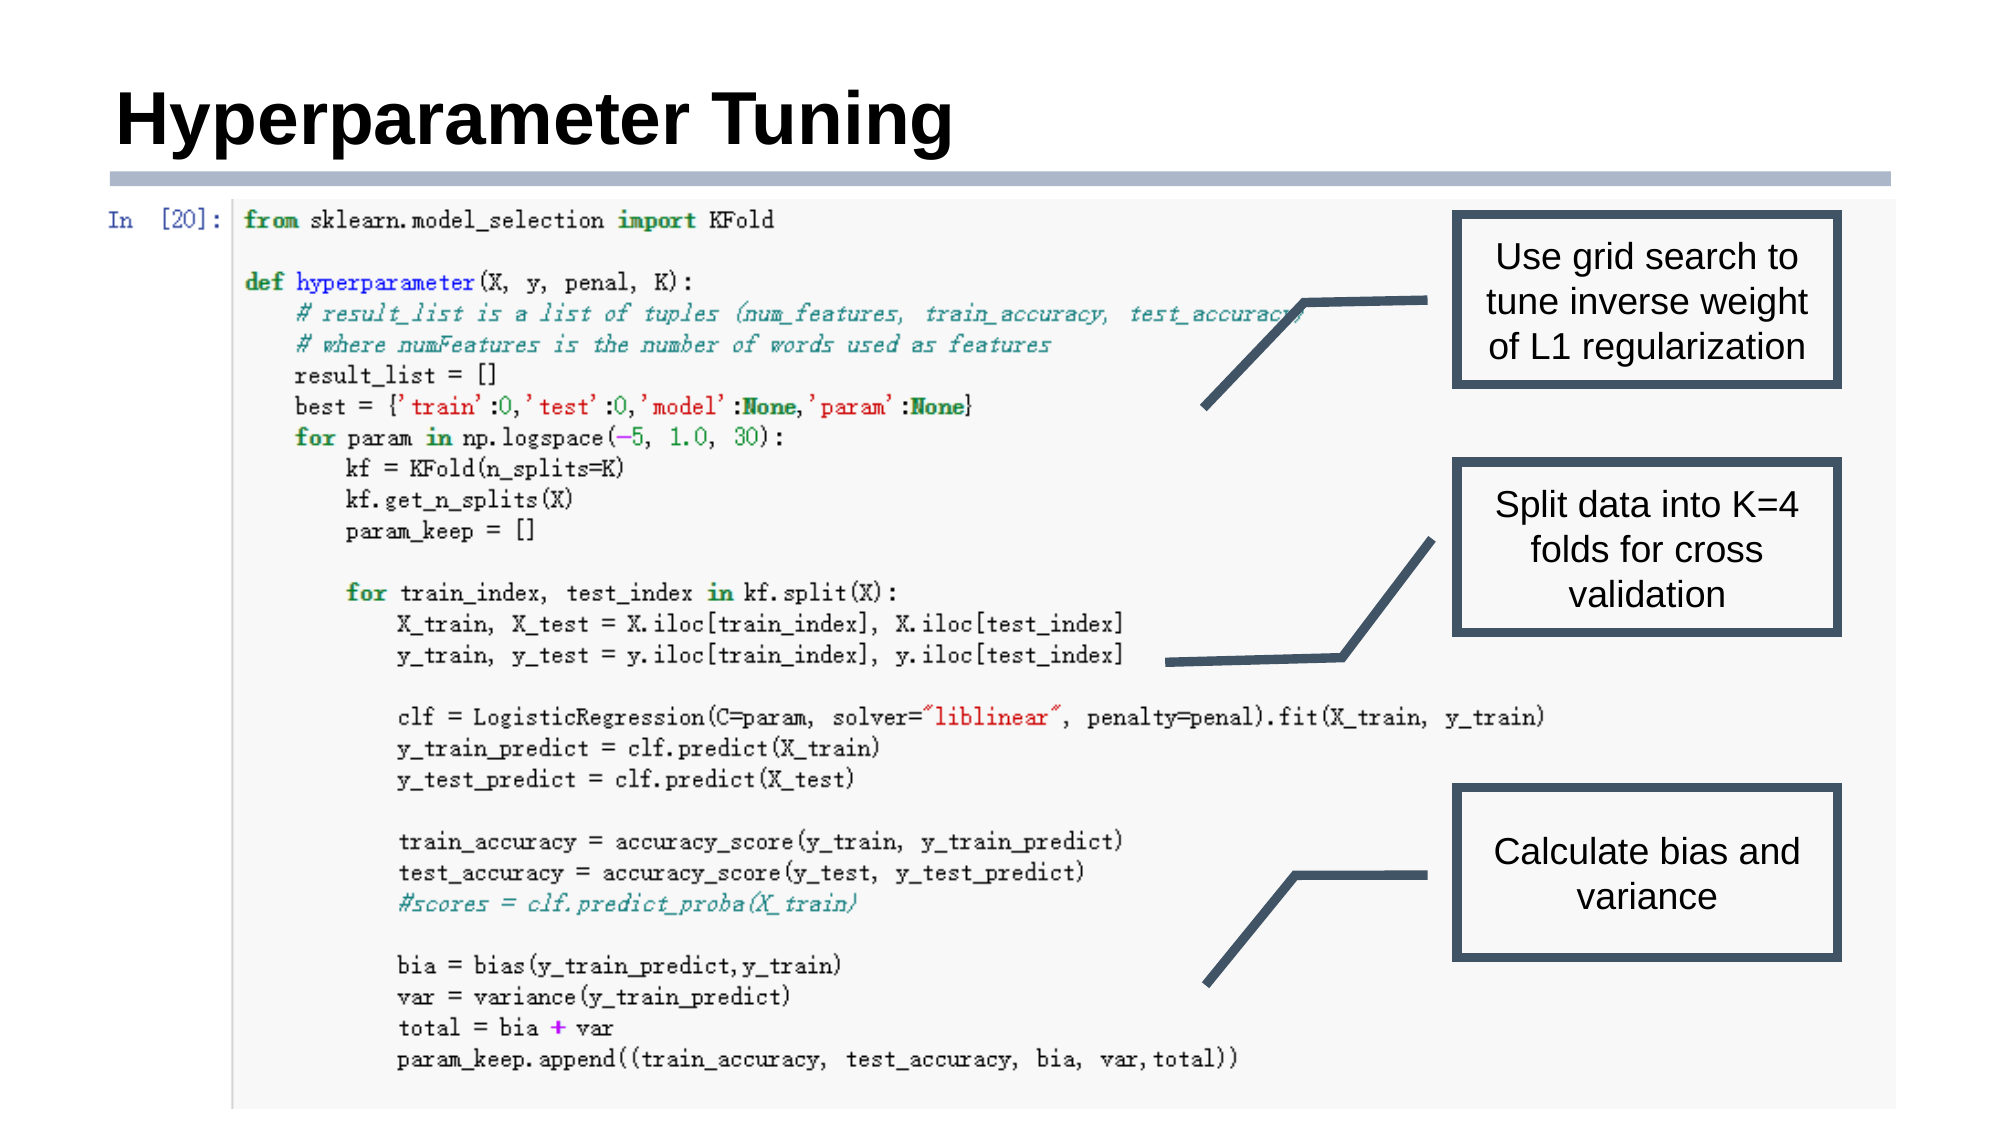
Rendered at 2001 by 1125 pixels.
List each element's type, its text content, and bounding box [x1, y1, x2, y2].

title Hyperparameter Tuning [100, 0, 1881, 169]
picture [39, 198, 1897, 1109]
